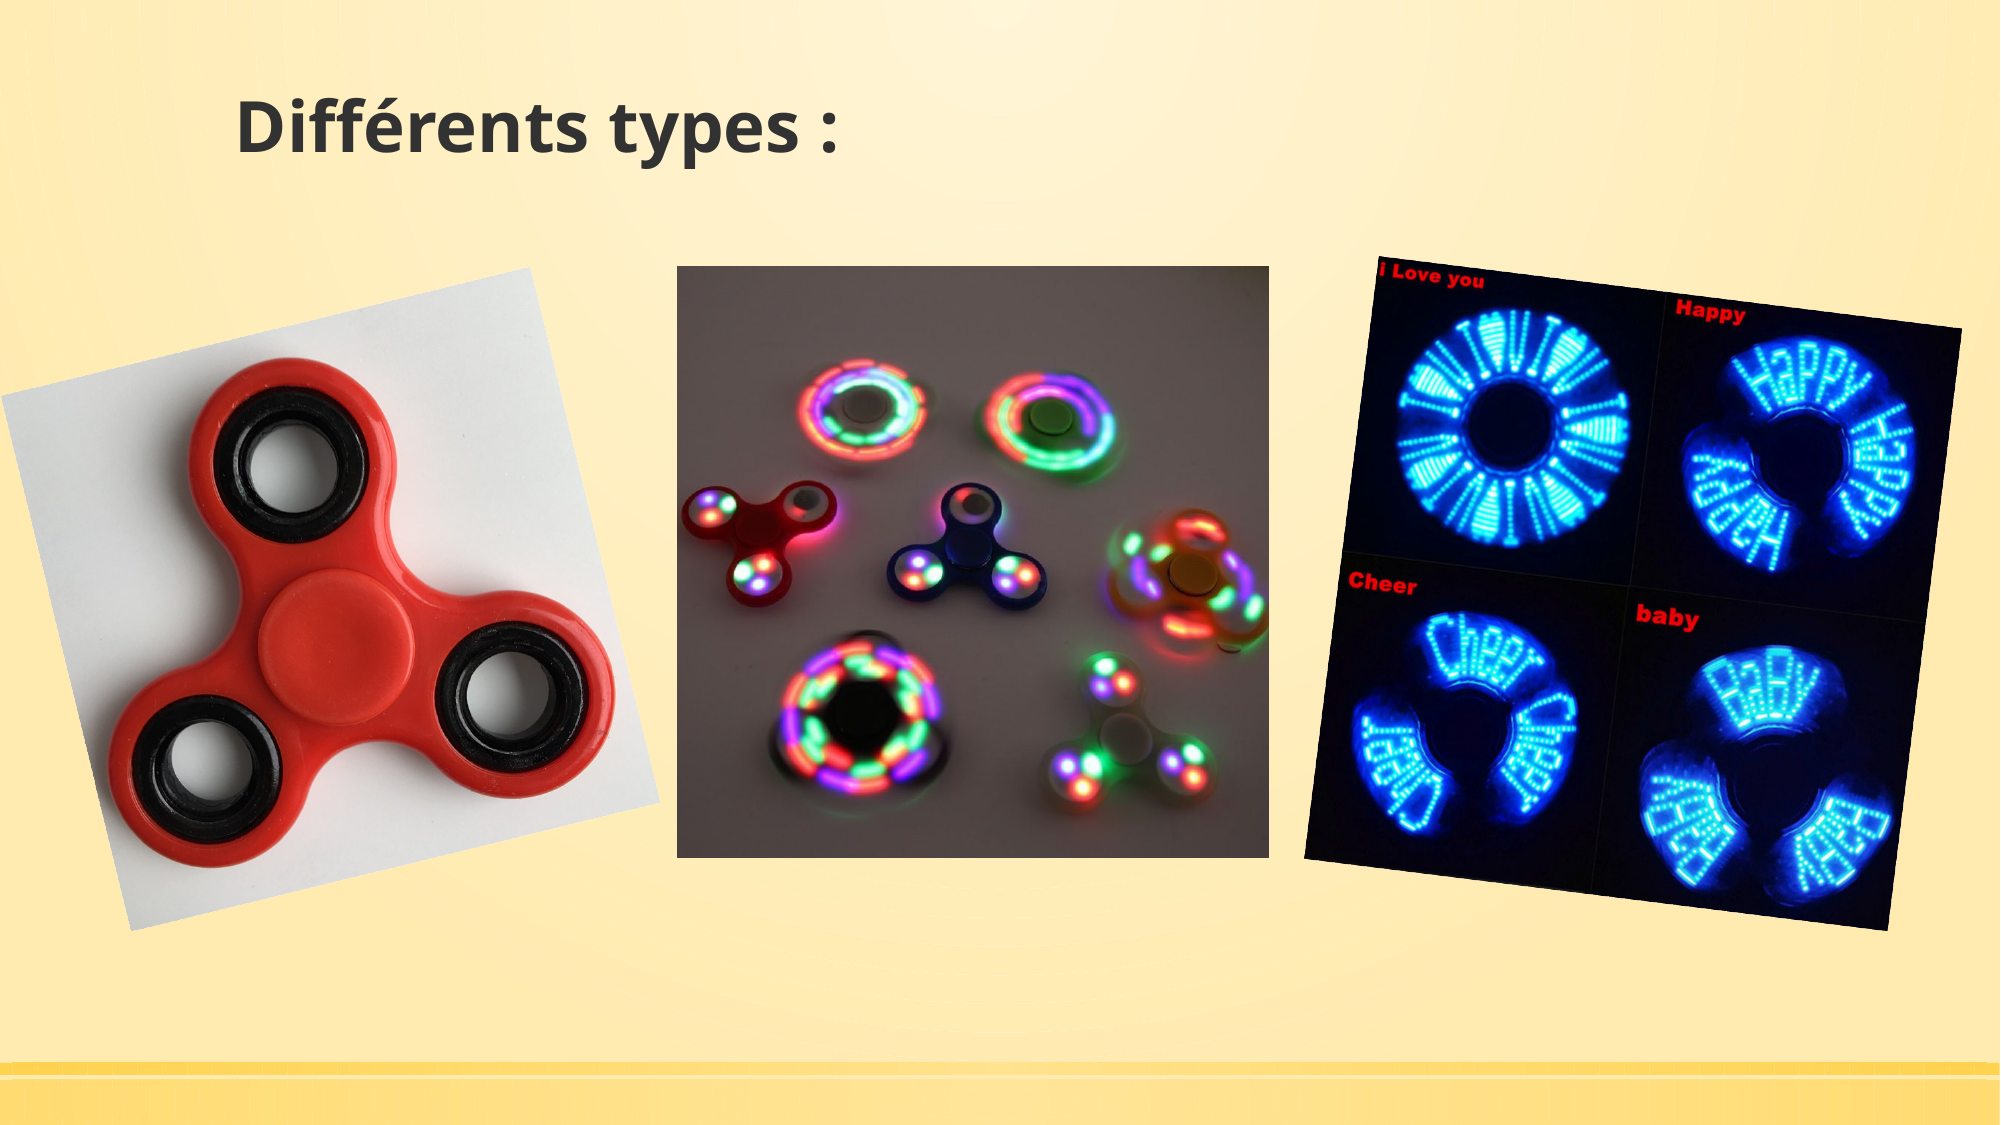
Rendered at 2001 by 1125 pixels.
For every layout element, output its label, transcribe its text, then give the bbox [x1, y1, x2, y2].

picture [677, 266, 1269, 858]
title Différents types : [219, 0, 1780, 175]
picture [1, 267, 659, 930]
picture [1305, 256, 1962, 931]
